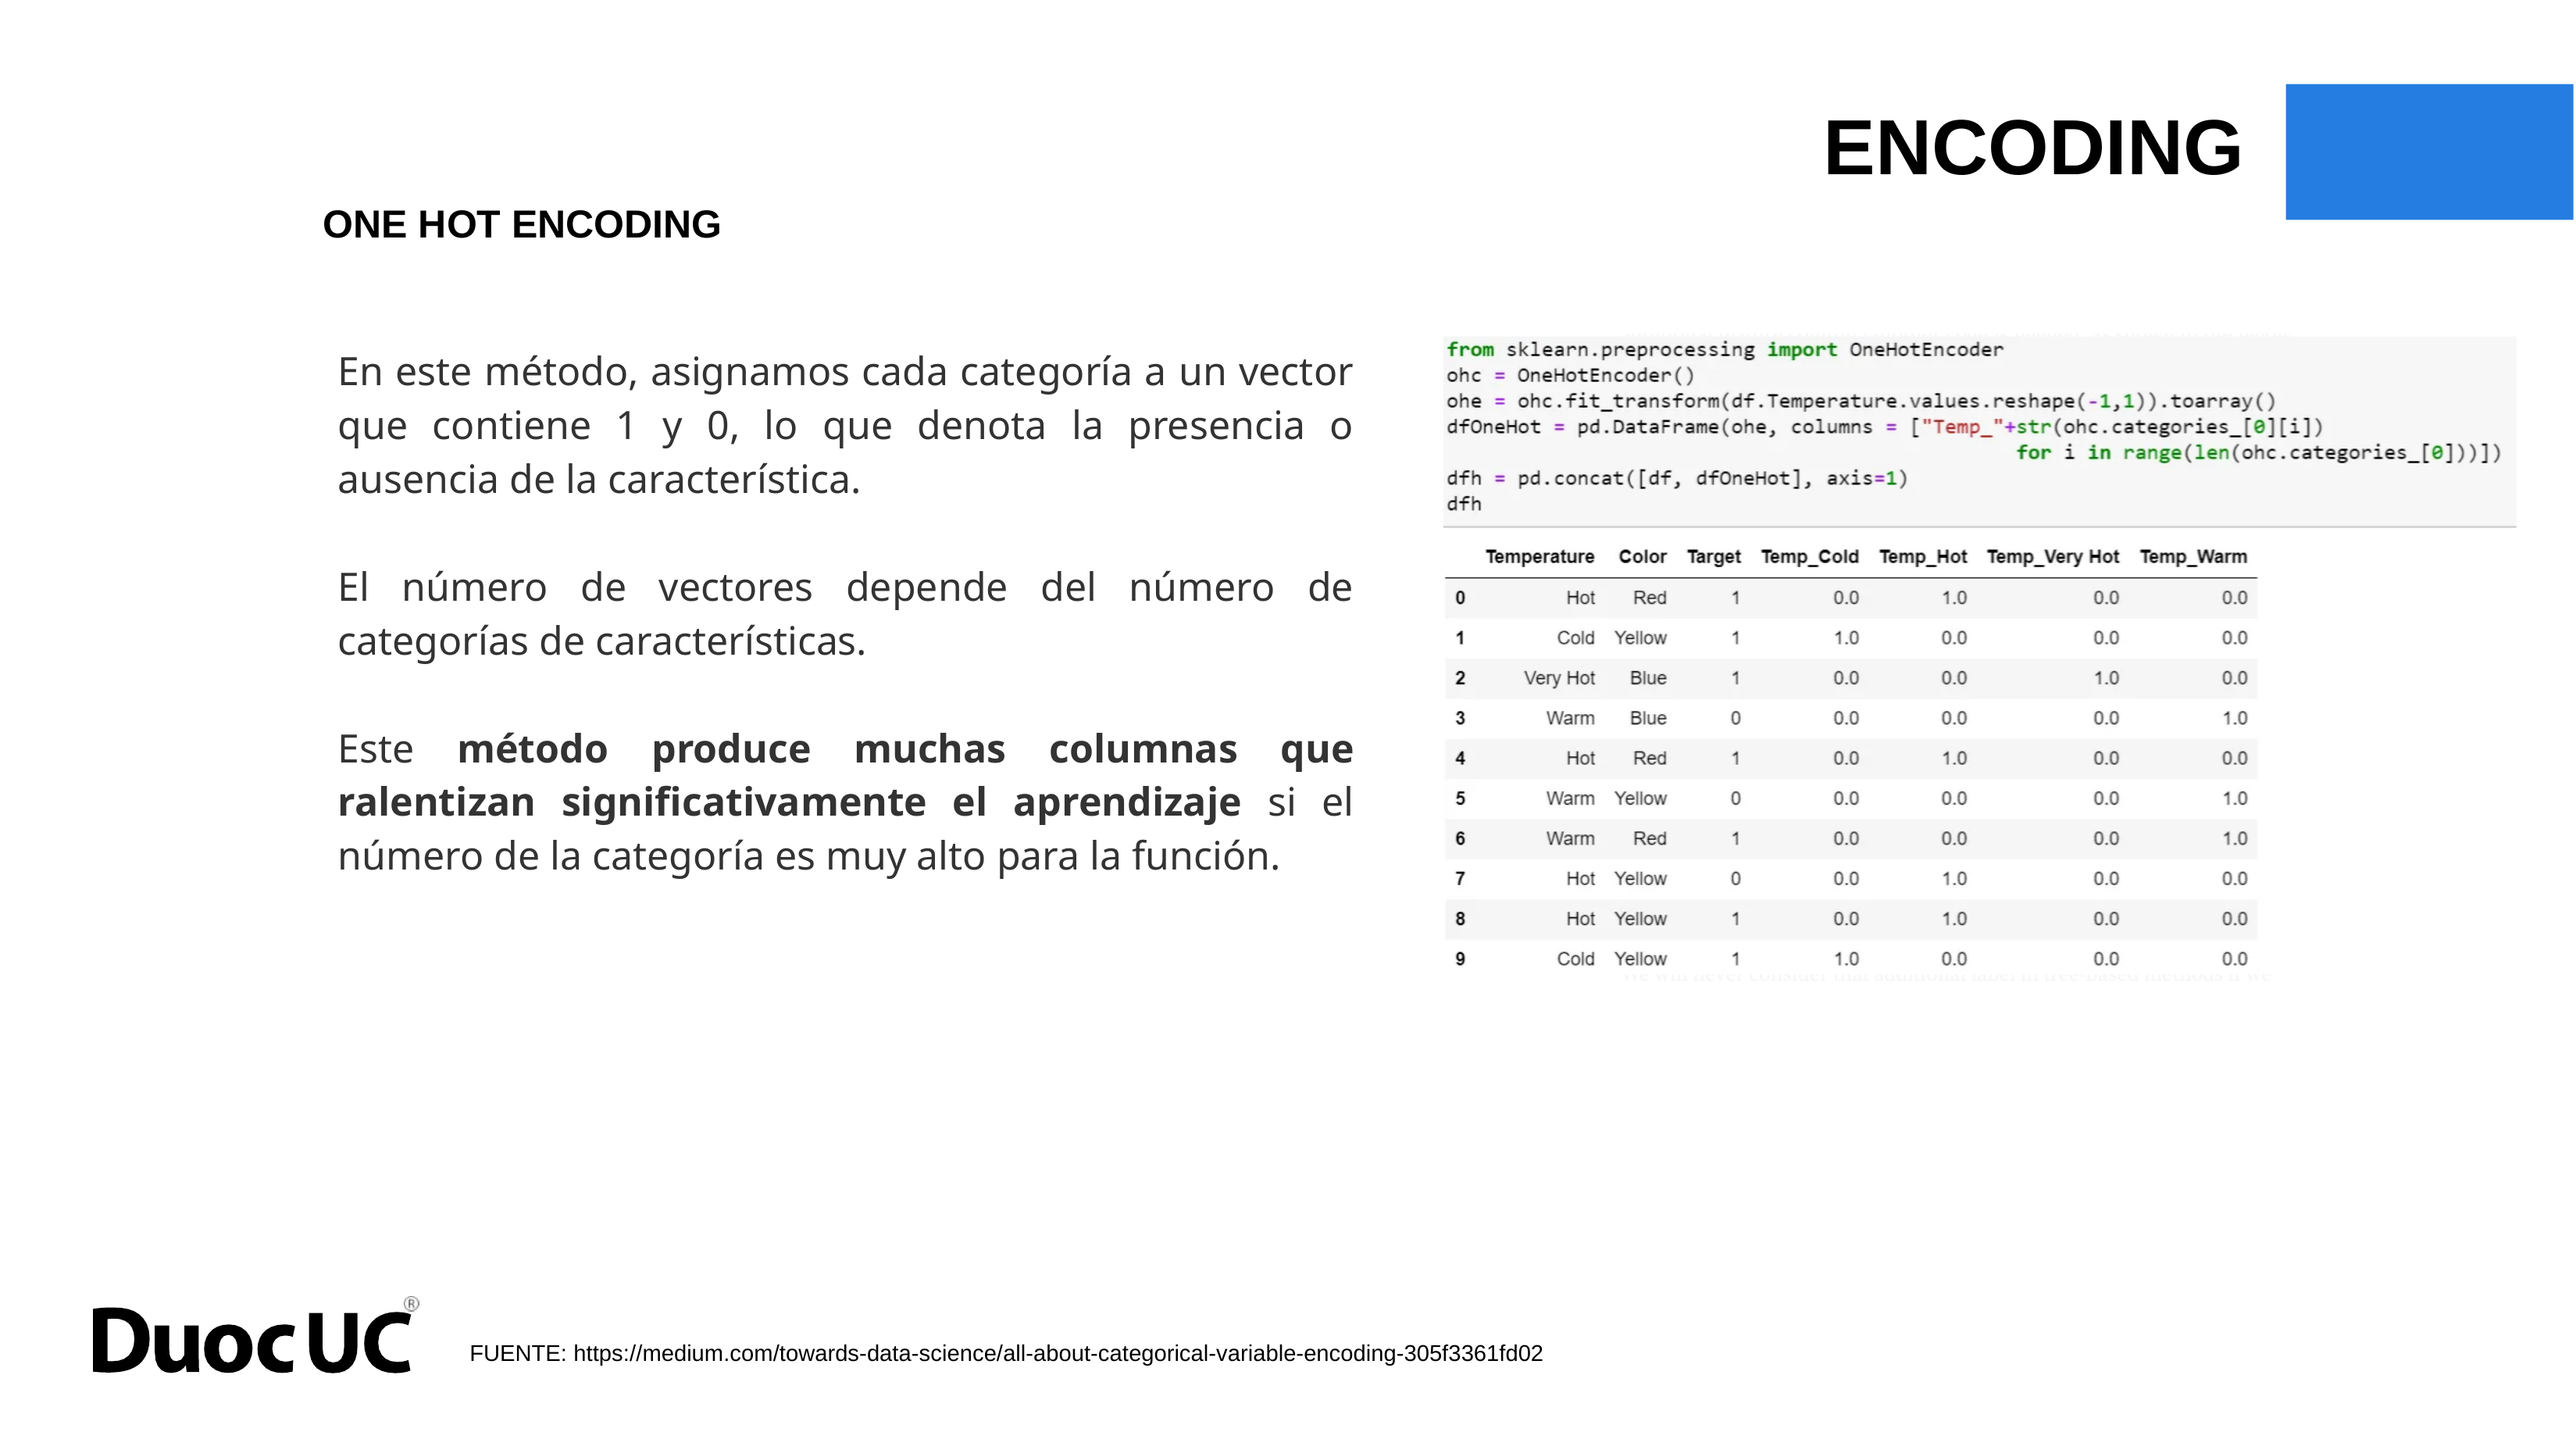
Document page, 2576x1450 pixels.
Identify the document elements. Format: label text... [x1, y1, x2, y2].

picture [1443, 334, 2518, 996]
list ENCODING [93, 96, 2245, 927]
text_box FUENTE: https://medium.com/towards-data-science/all-about-categorical-variable-encoding-305f3361fd02 [458, 1332, 1560, 1372]
picture [404, 1296, 419, 1312]
text_box ONE HOT ENCODING En este método, asignamos cada categoría a un vector que contiene 1 y 0, lo que denota la presencia o ausencia de la característica. El número de vectores depende del número de categorías de características. Este método produce muchas columnas que ralentizan significativamente el aprendizaje si el número de la categoría es muy alto para la función. [311, 192, 1366, 992]
